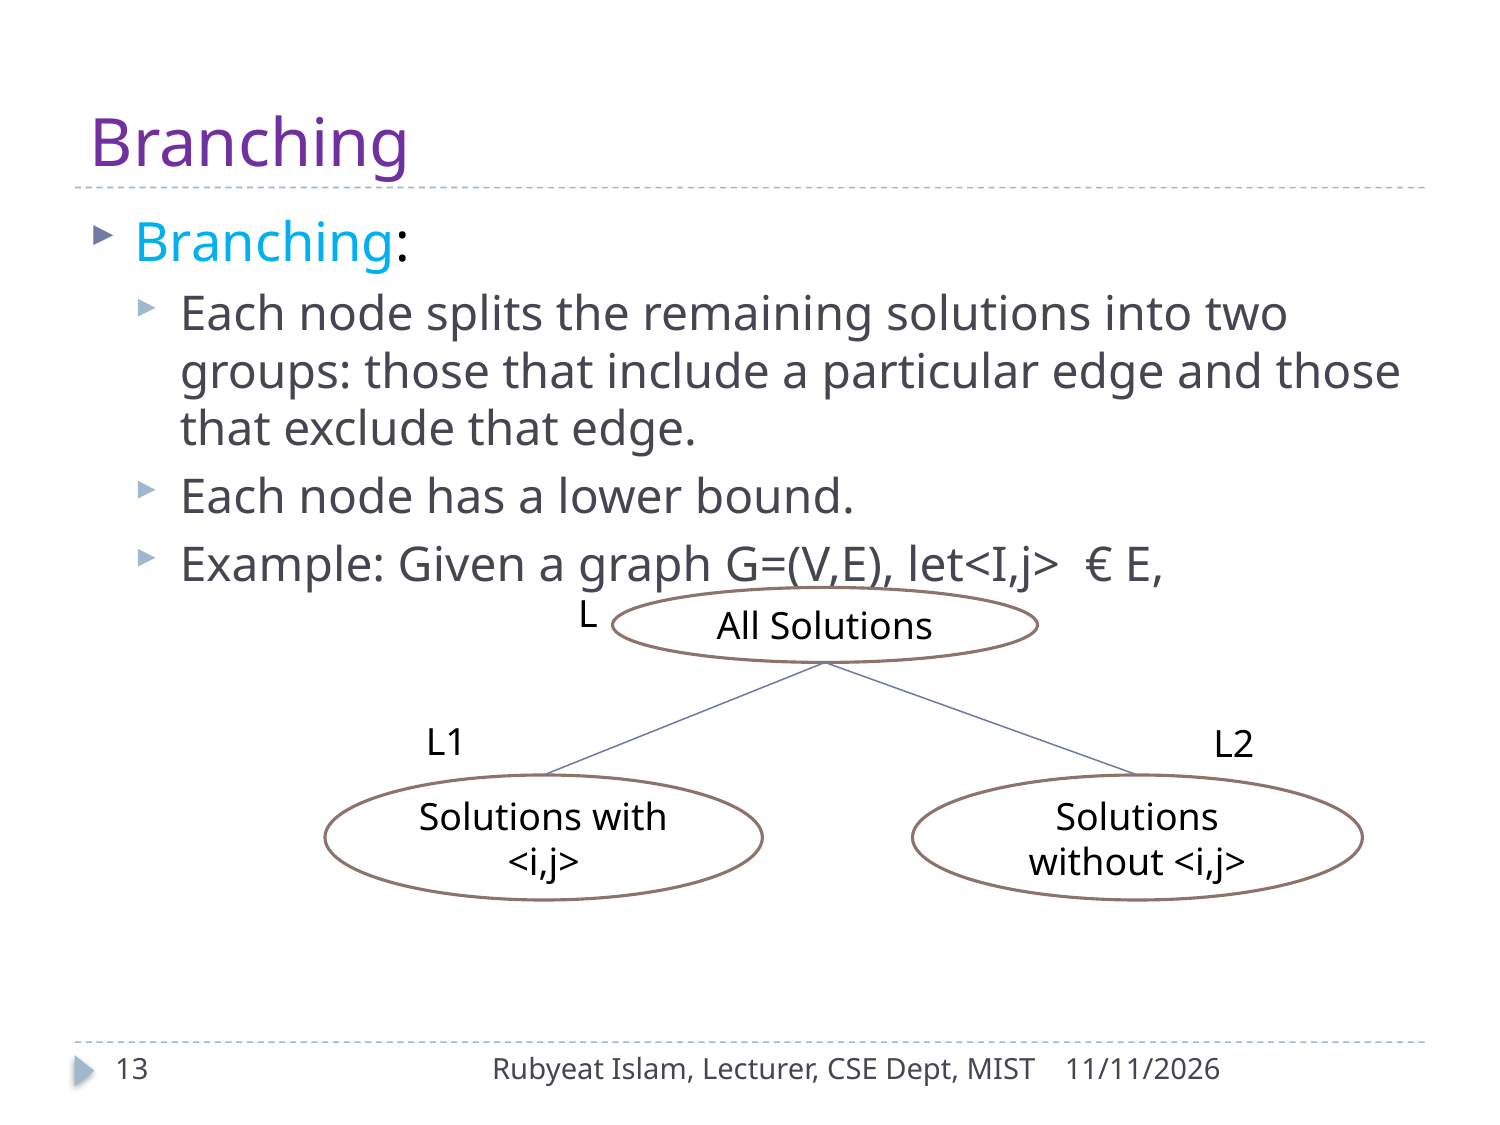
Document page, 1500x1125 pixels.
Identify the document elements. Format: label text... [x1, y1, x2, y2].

title Branching [75, 24, 1425, 188]
text_box All Solutions [613, 585, 1040, 662]
text_box Solutions with <i,j> [323, 773, 764, 902]
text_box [824, 662, 1138, 776]
list Branching: Each node splits the remaining solutions into two groups: those that include a particular edge and those that exclude that edge. Each node has a lower bound. Example: Given a graph G=(V,E), let<I,j> € E, [75, 200, 1425, 1010]
footer Rubyeat Islam, Lecturer, CSE Dept, MIST [475, 1042, 1051, 1103]
text_box L1 [411, 710, 482, 770]
text_box L2 [1198, 712, 1270, 773]
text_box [543, 662, 824, 776]
text_box L [563, 582, 613, 643]
text_box Solutions without <i,j> [910, 773, 1365, 902]
slide_number 13 [100, 1042, 426, 1103]
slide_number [1051, 1042, 1426, 1103]
